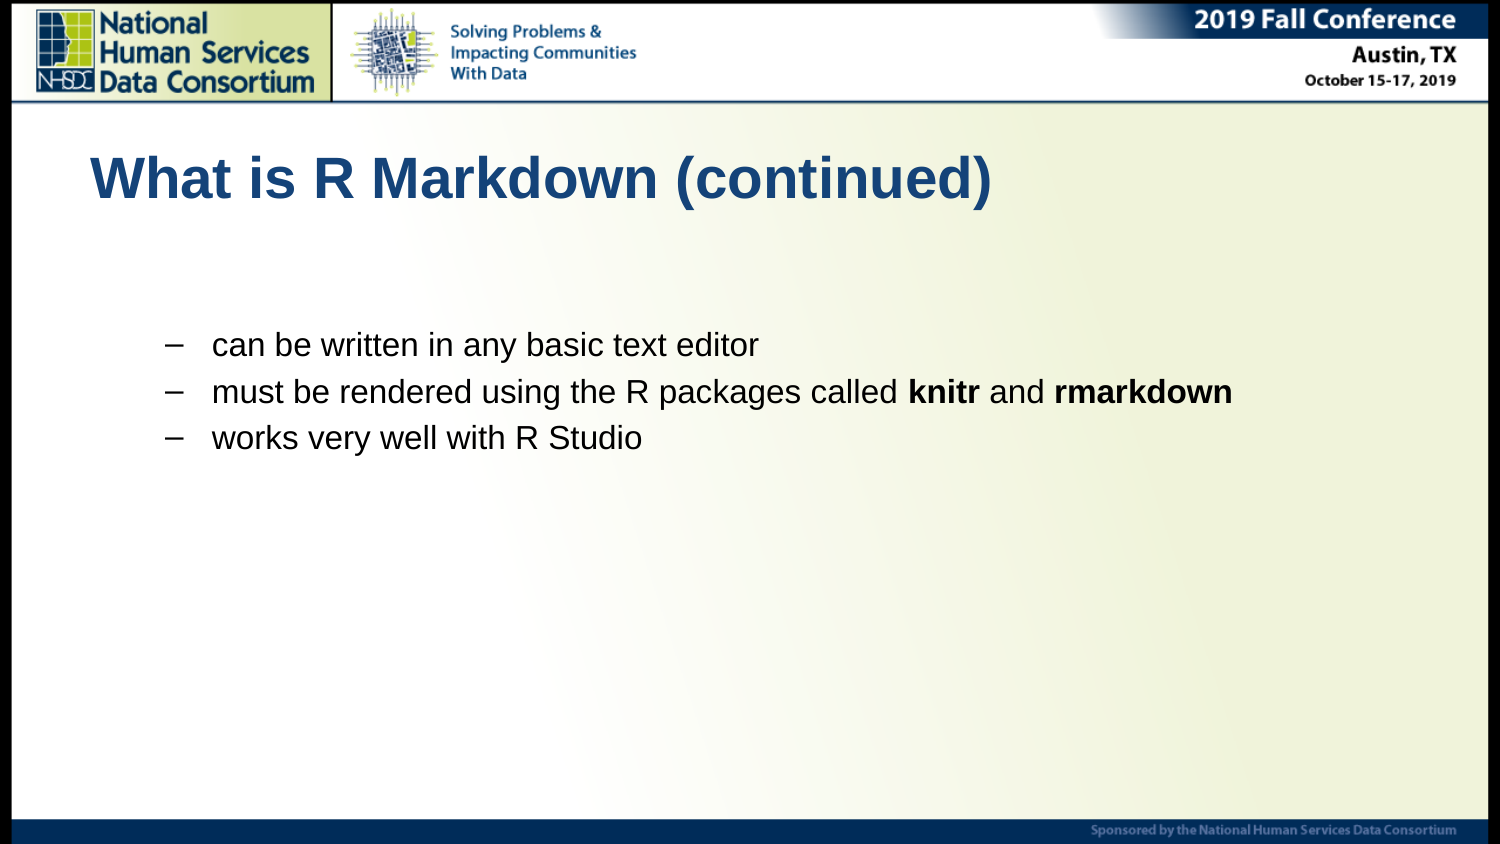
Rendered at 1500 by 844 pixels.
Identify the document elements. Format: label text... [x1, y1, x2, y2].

title What is R Markdown (continued) [75, 104, 1425, 246]
picture [0, 0, 1500, 844]
list can be written in any basic text editor must be rendered using the R packages called knitr and rmarkdown works very well with R Studio [75, 315, 1425, 754]
